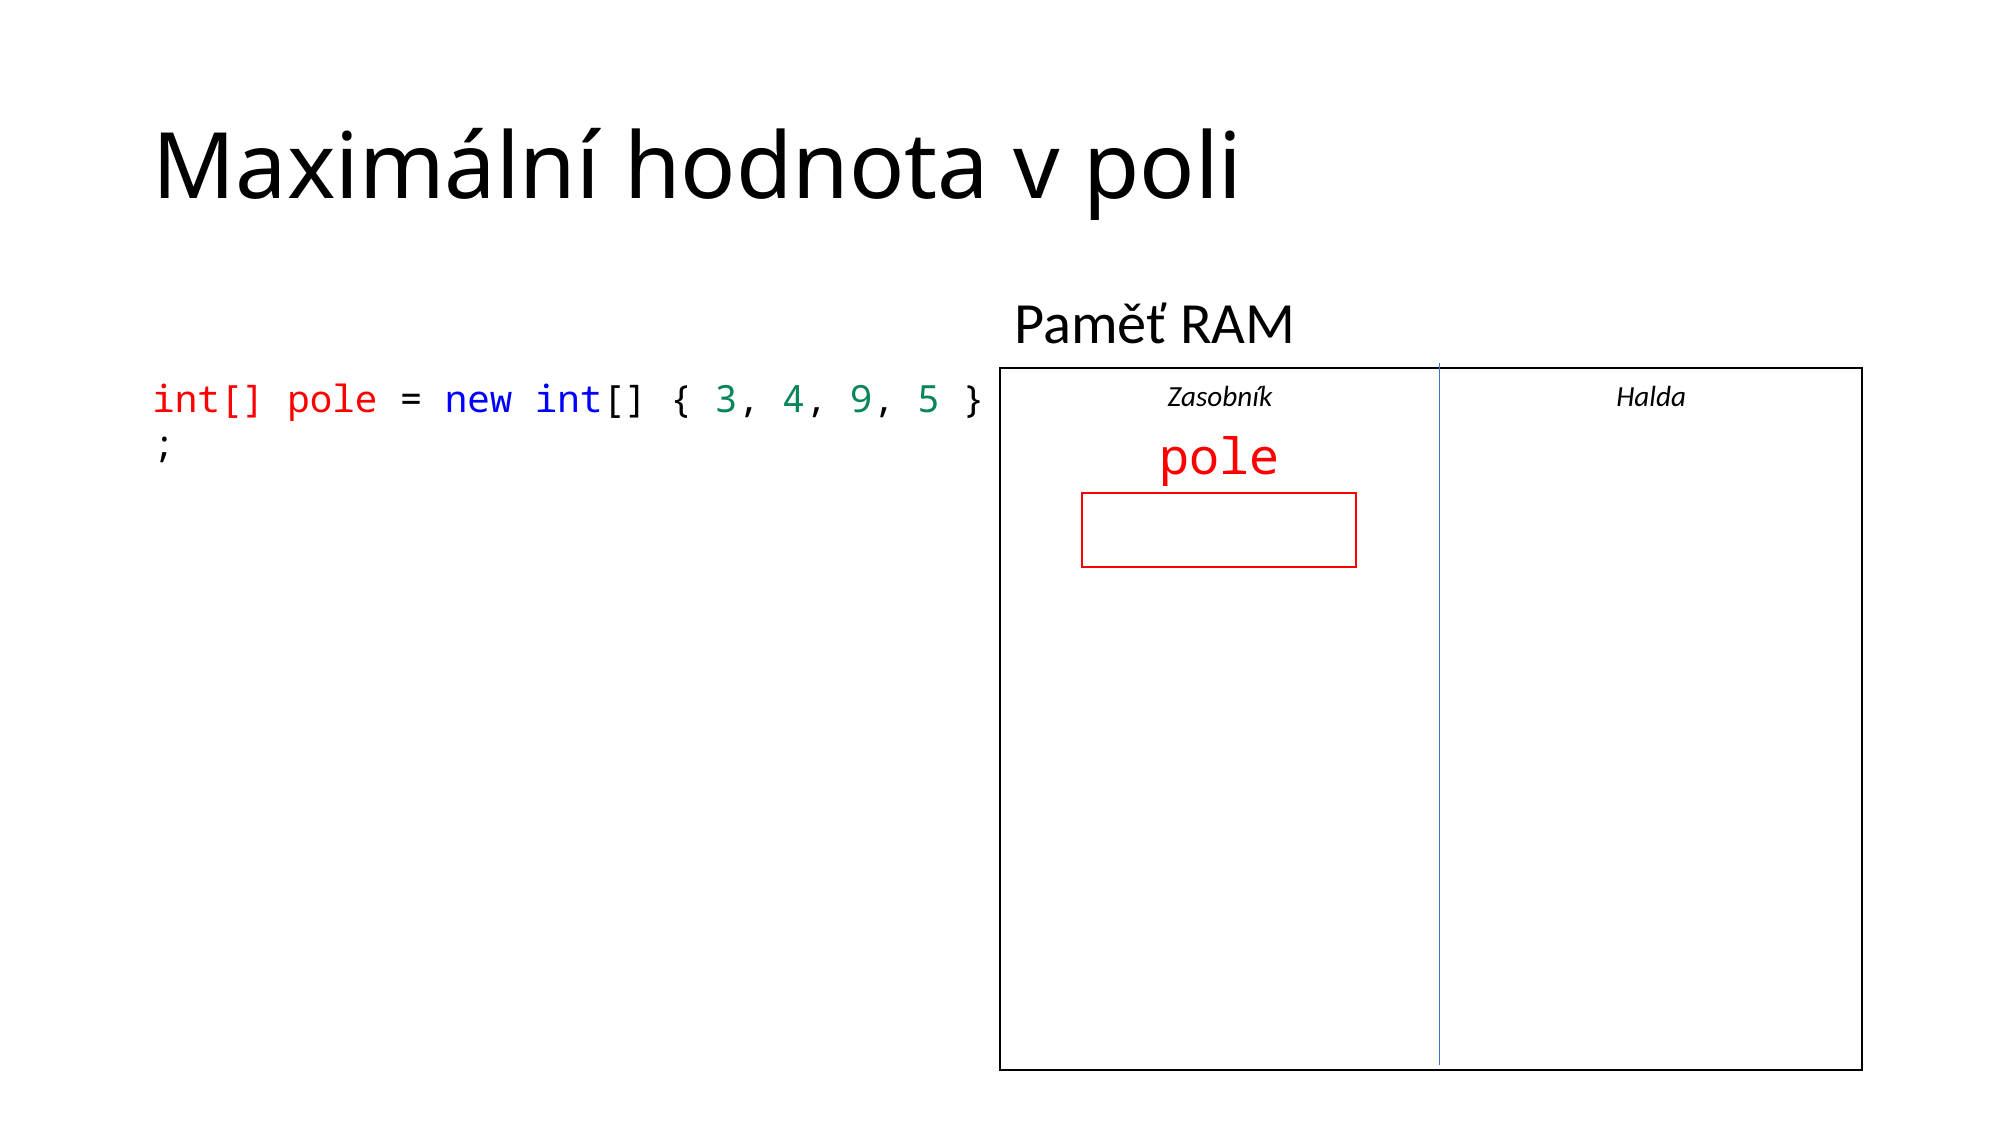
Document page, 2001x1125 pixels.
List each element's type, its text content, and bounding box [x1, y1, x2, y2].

text_box pole [1082, 420, 1357, 493]
text_box Halda [1441, 370, 1863, 420]
text_box Paměť RAM [999, 277, 1863, 363]
text_box [1081, 492, 1357, 568]
title Maximální hodnota v poli [137, 59, 1863, 278]
text_box Zasobník [1000, 369, 1439, 420]
text_box [999, 420, 1863, 1071]
text_box int[] pole = new int[] { 3, 4, 9, 5 }; [137, 367, 1000, 563]
